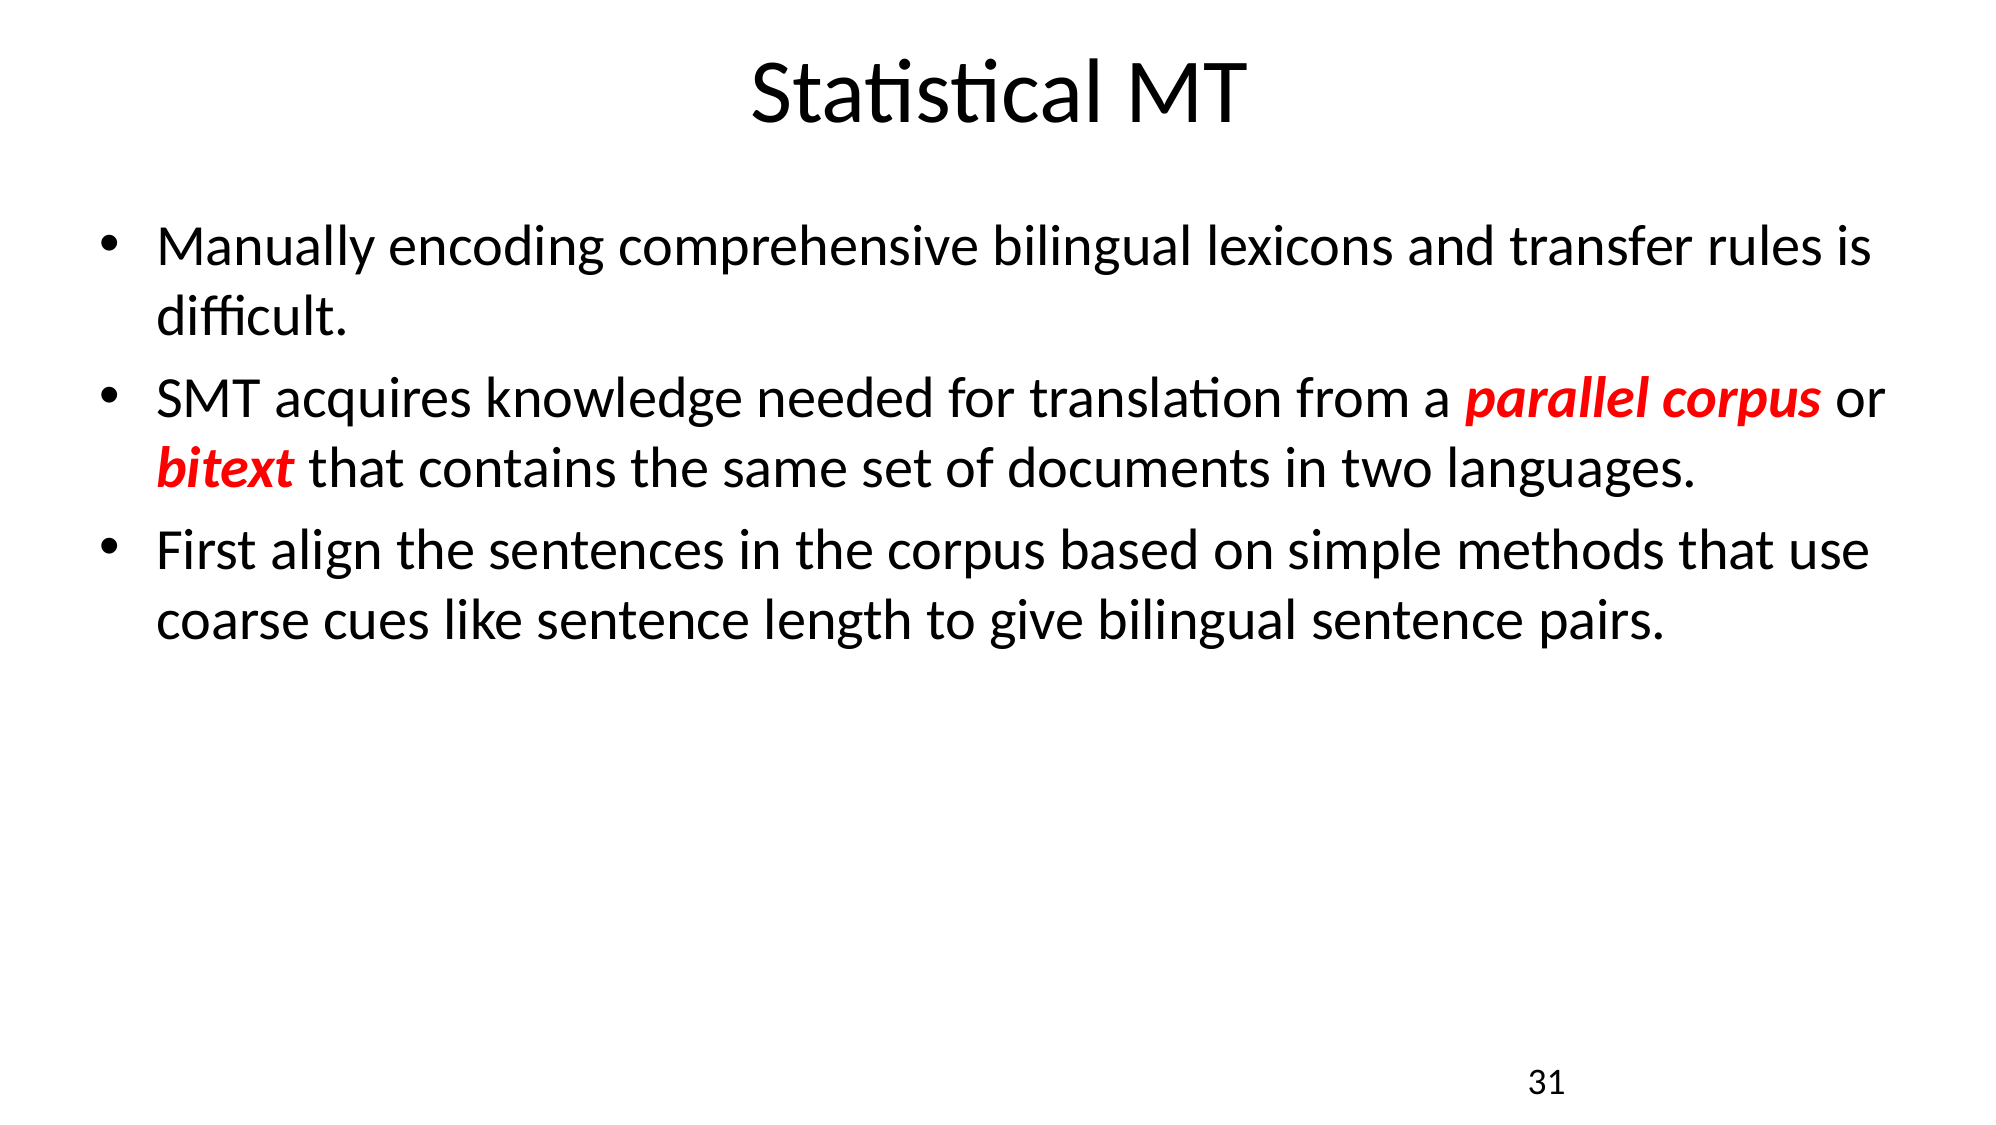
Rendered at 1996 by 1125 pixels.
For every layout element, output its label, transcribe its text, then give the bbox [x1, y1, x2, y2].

list Manually encoding comprehensive bilingual lexicons and transfer rules is difficult. SMT acquires knowledge needed for translation from a parallel corpus or bitext that contains the same set of documents in two languages. First align the sentences in the corpus based on simple methods that use coarse cues like sentence length to give bilingual sentence pairs. [85, 200, 1923, 1005]
title Statistical MT [3, 1, 1996, 170]
slide_number 31 [1512, 1050, 1929, 1125]
